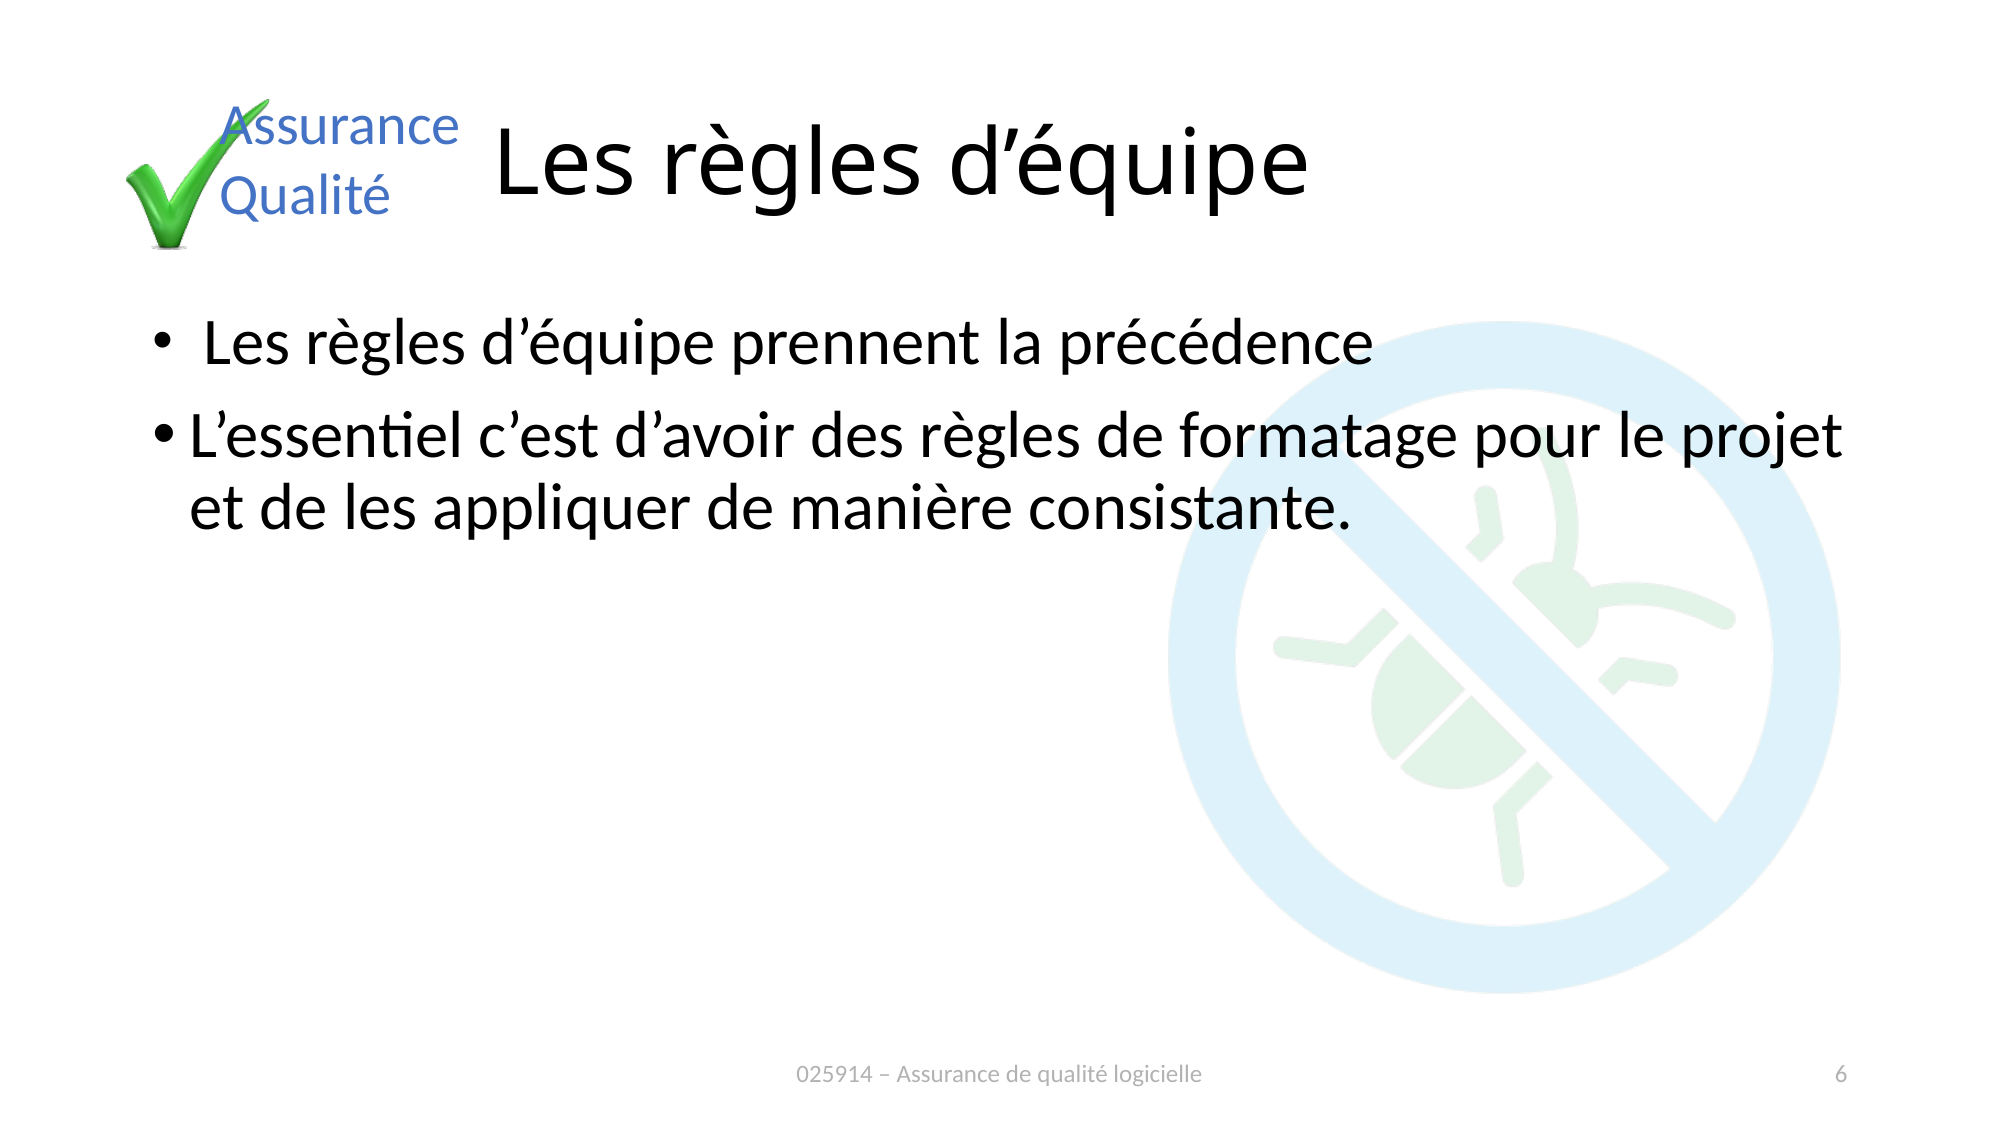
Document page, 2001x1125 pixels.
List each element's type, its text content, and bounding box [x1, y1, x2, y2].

title Les règles d’équipe [477, 59, 1863, 271]
picture [118, 85, 276, 255]
slide_number 6 [1412, 1042, 1863, 1103]
list Les règles d’équipe prennent la précédence L’essentiel c’est d’avoir des règles de formatage pour le projet et de les appliquer de manière consistante. [137, 299, 1863, 1014]
footer 025914 – Assurance de qualité logicielle [662, 1042, 1338, 1103]
